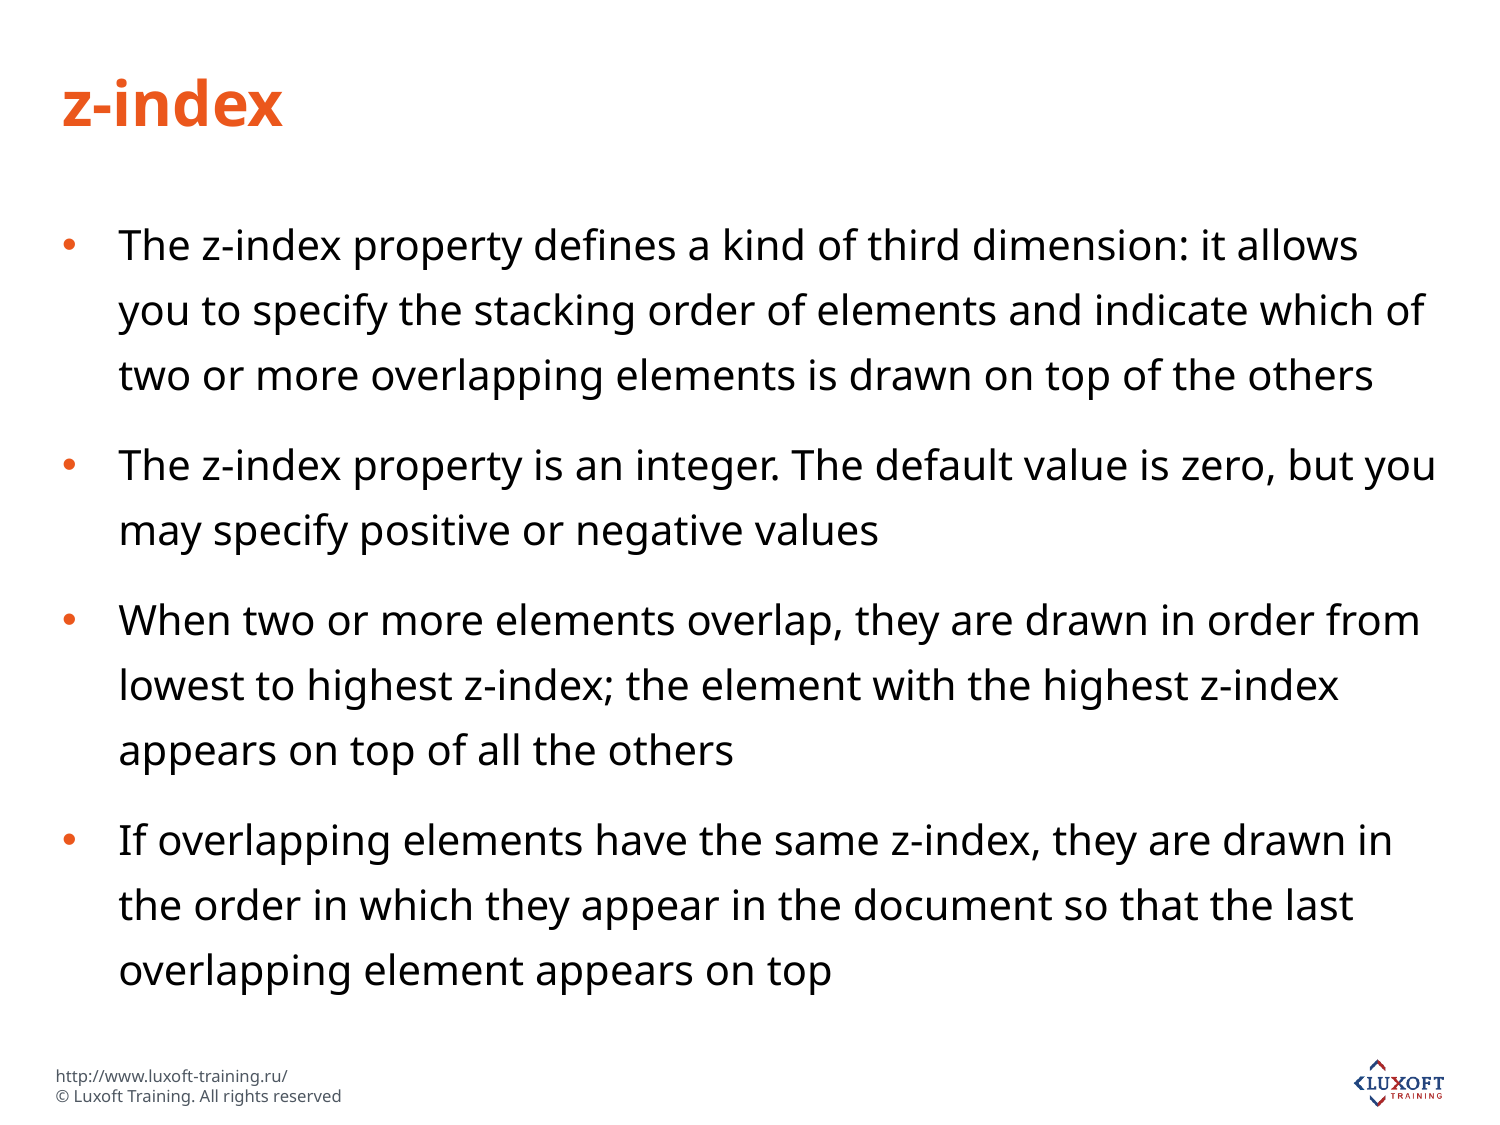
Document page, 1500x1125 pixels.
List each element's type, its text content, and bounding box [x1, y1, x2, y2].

list The z-index property defines a kind of third dimension: it allows you to specify the stacking order of elements and indicate which of two or more overlapping elements is drawn on top of the others The z-index property is an integer. The default value is zero, but you may specify positive or negative values When two or more elements overlap, they are drawn in order from lowest to highest z-index; the element with the highest z-index appears on top of all the others If overlapping elements have the same z-index, they are drawn in the order in which they appear in the document so that the last overlapping element appears on top [47, 196, 1457, 1018]
title z-index [47, 59, 1457, 143]
picture [1339, 1059, 1458, 1107]
